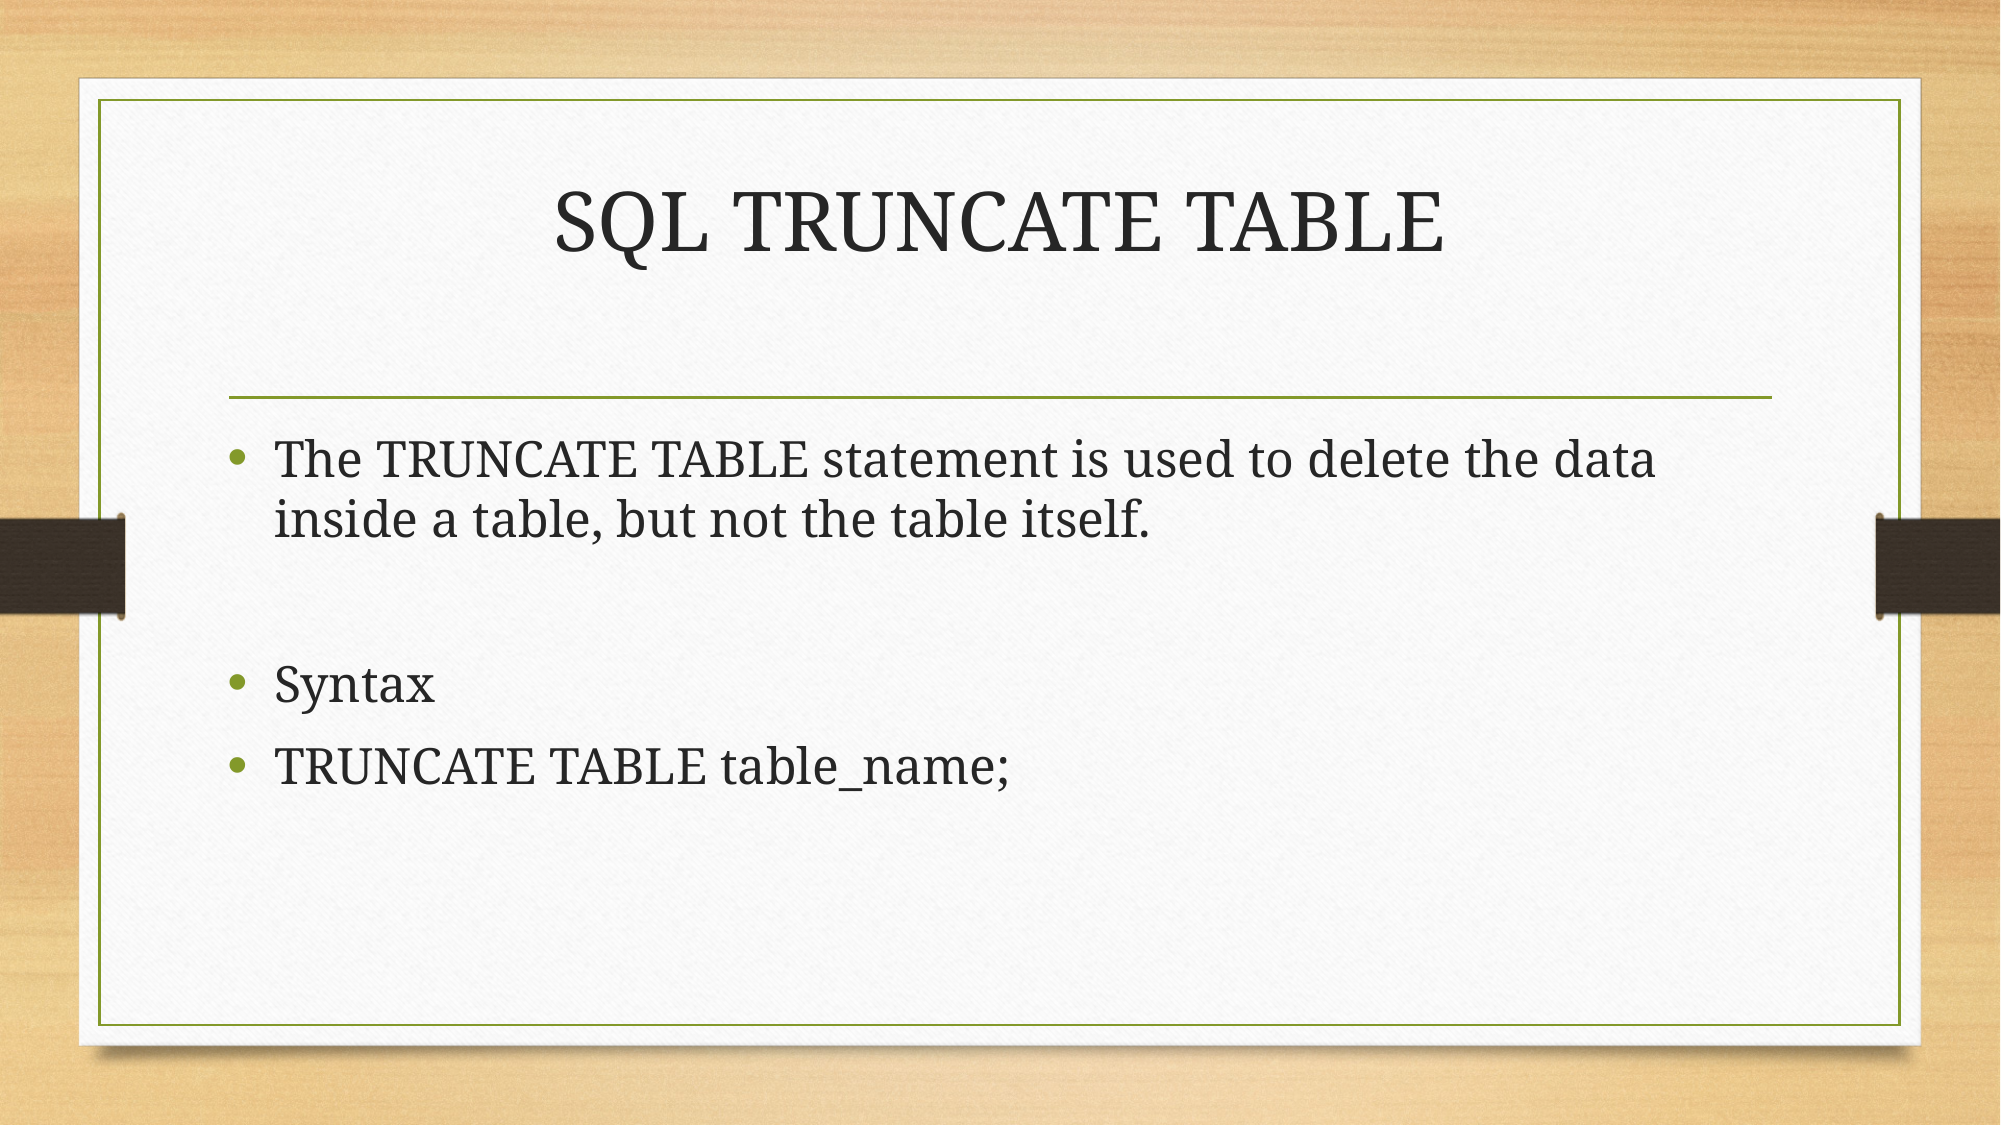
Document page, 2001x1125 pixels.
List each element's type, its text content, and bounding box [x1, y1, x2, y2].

title SQL TRUNCATE TABLE [212, 161, 1788, 375]
list The TRUNCATE TABLE statement is used to delete the data inside a table, but not the table itself. Syntax TRUNCATE TABLE table_name; [212, 419, 1788, 964]
picture [0, 0, 2001, 1125]
